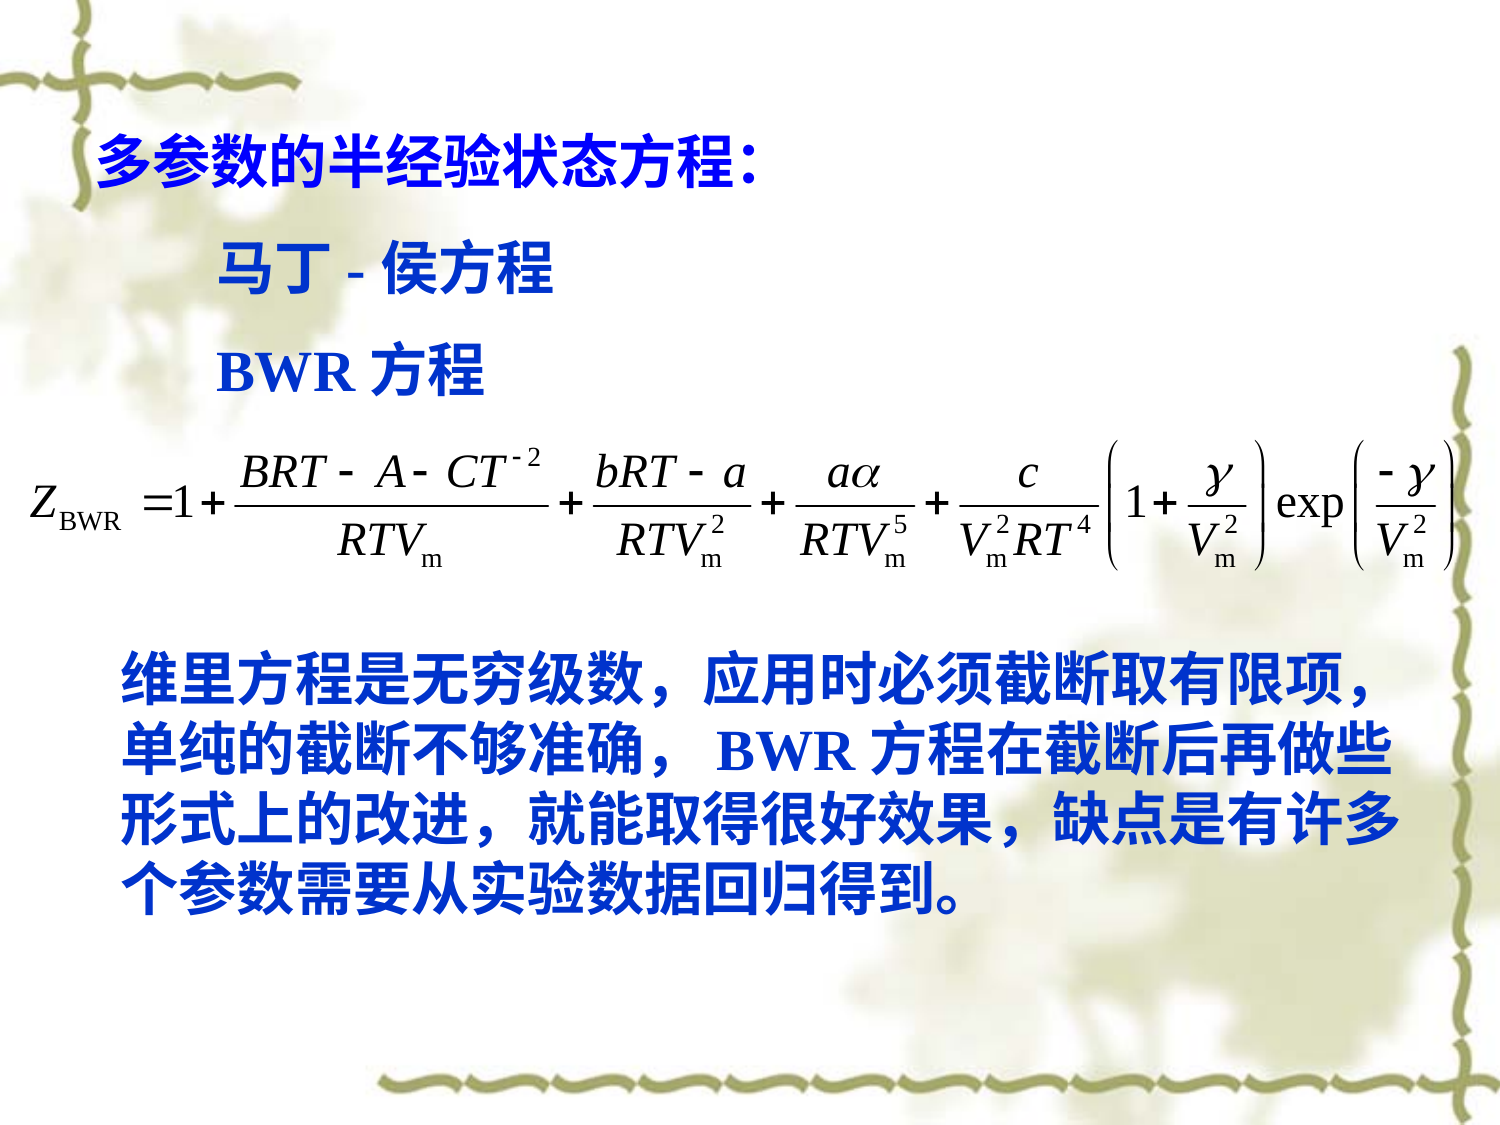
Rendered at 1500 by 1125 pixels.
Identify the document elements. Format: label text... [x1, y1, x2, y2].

picture [0, 0, 1500, 1125]
text_box 多参数的半经验状态方程： [79, 117, 973, 223]
text_box BWR方程 [201, 326, 591, 411]
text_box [21, 429, 1470, 582]
text_box 维里方程是无穷级数，应用时必须截断取有限项，单纯的截断不够准确，BWR方程在截断后再做些形式上的改进，就能取得很好效果，缺点是有许多个参数需要从实验数据回归得到。 [105, 635, 1421, 930]
text_box 马丁-侯方程 [201, 223, 897, 309]
